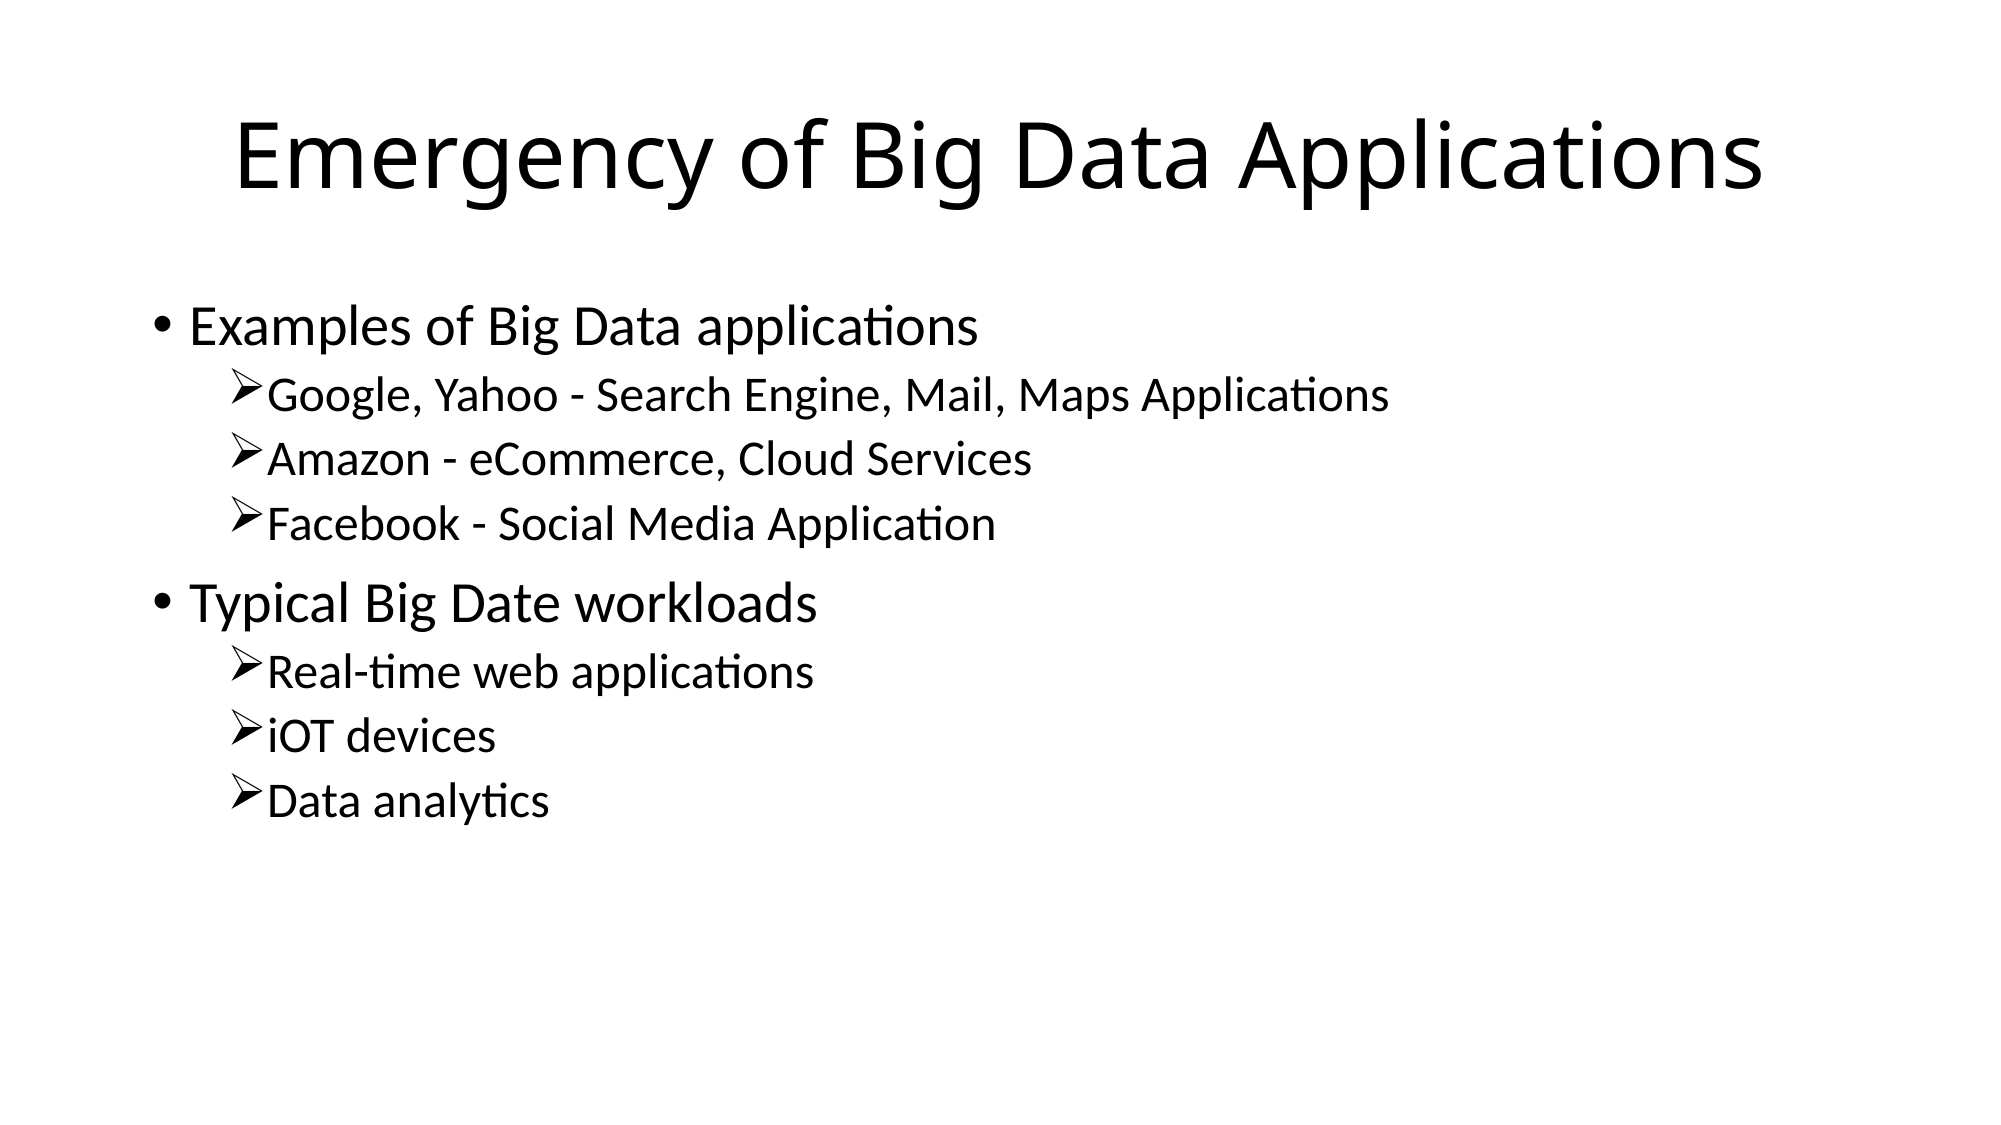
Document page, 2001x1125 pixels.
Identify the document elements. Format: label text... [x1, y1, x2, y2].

list Examples of Big Data applications Google, Yahoo - Search Engine, Mail, Maps Applications Amazon - eCommerce, Cloud Services Facebook - Social Media Application Typical Big Date workloads Real-time web applications iOT devices Data analytics [137, 287, 1863, 1036]
title Emergency of Big Data Applications [137, 59, 1863, 259]
